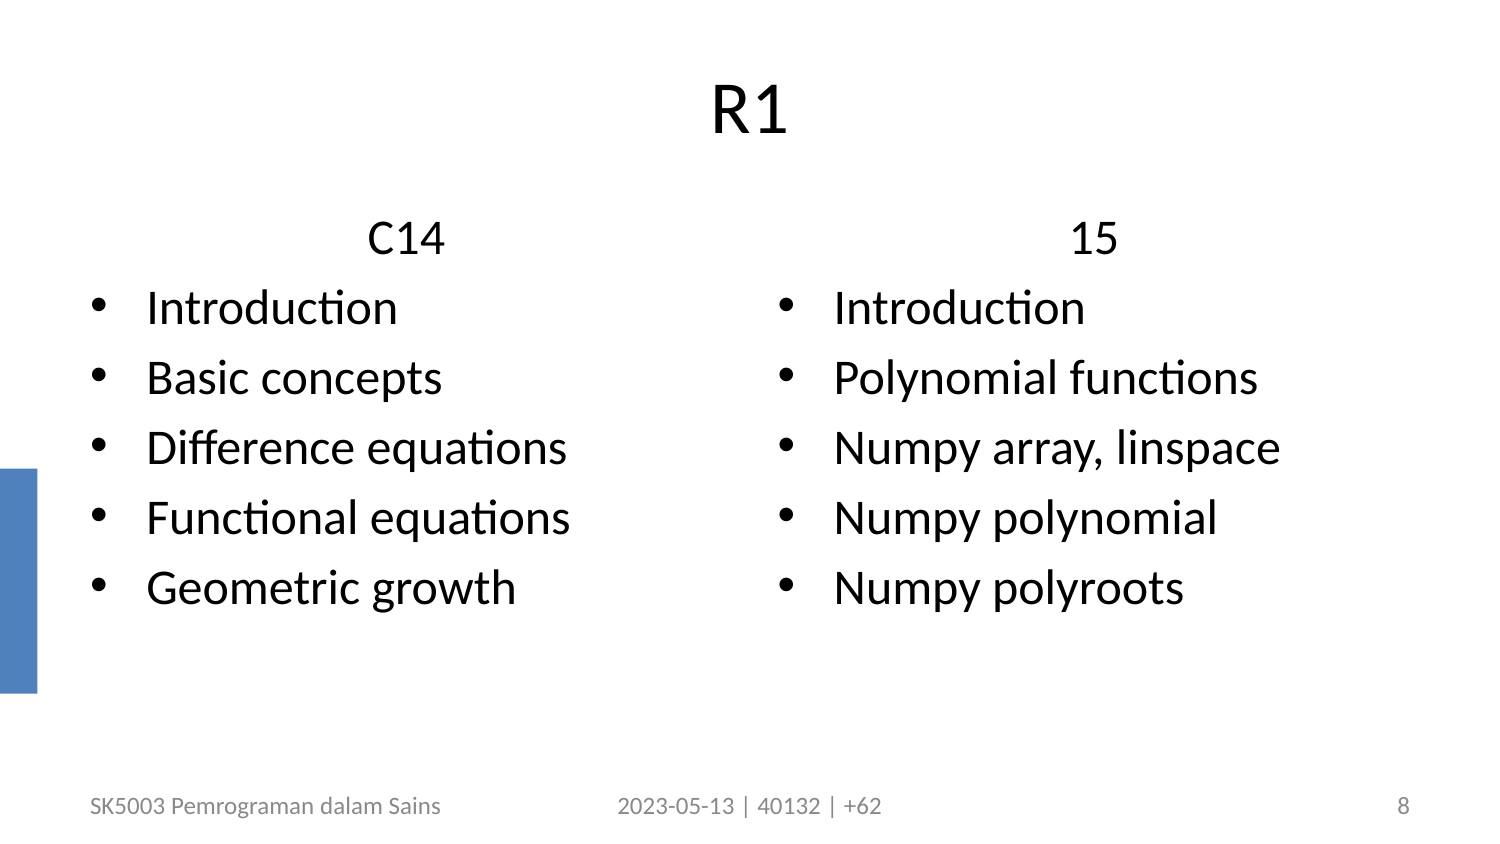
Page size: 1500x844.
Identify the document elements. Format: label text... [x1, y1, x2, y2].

slide_number 8 [1074, 782, 1425, 827]
footer 2023-05-13 | 40132 | +62 [512, 782, 988, 827]
title R1 [74, 33, 1426, 175]
slide_number SK5003 Pemrograman dalam Sains [75, 782, 463, 827]
list 15 Introduction Polynomial functions Numpy array, linspace Numpy polynomial Numpy polyroots [762, 196, 1426, 754]
list C14 Introduction Basic concepts Difference equations Functional equations Geometric growth [74, 196, 738, 754]
